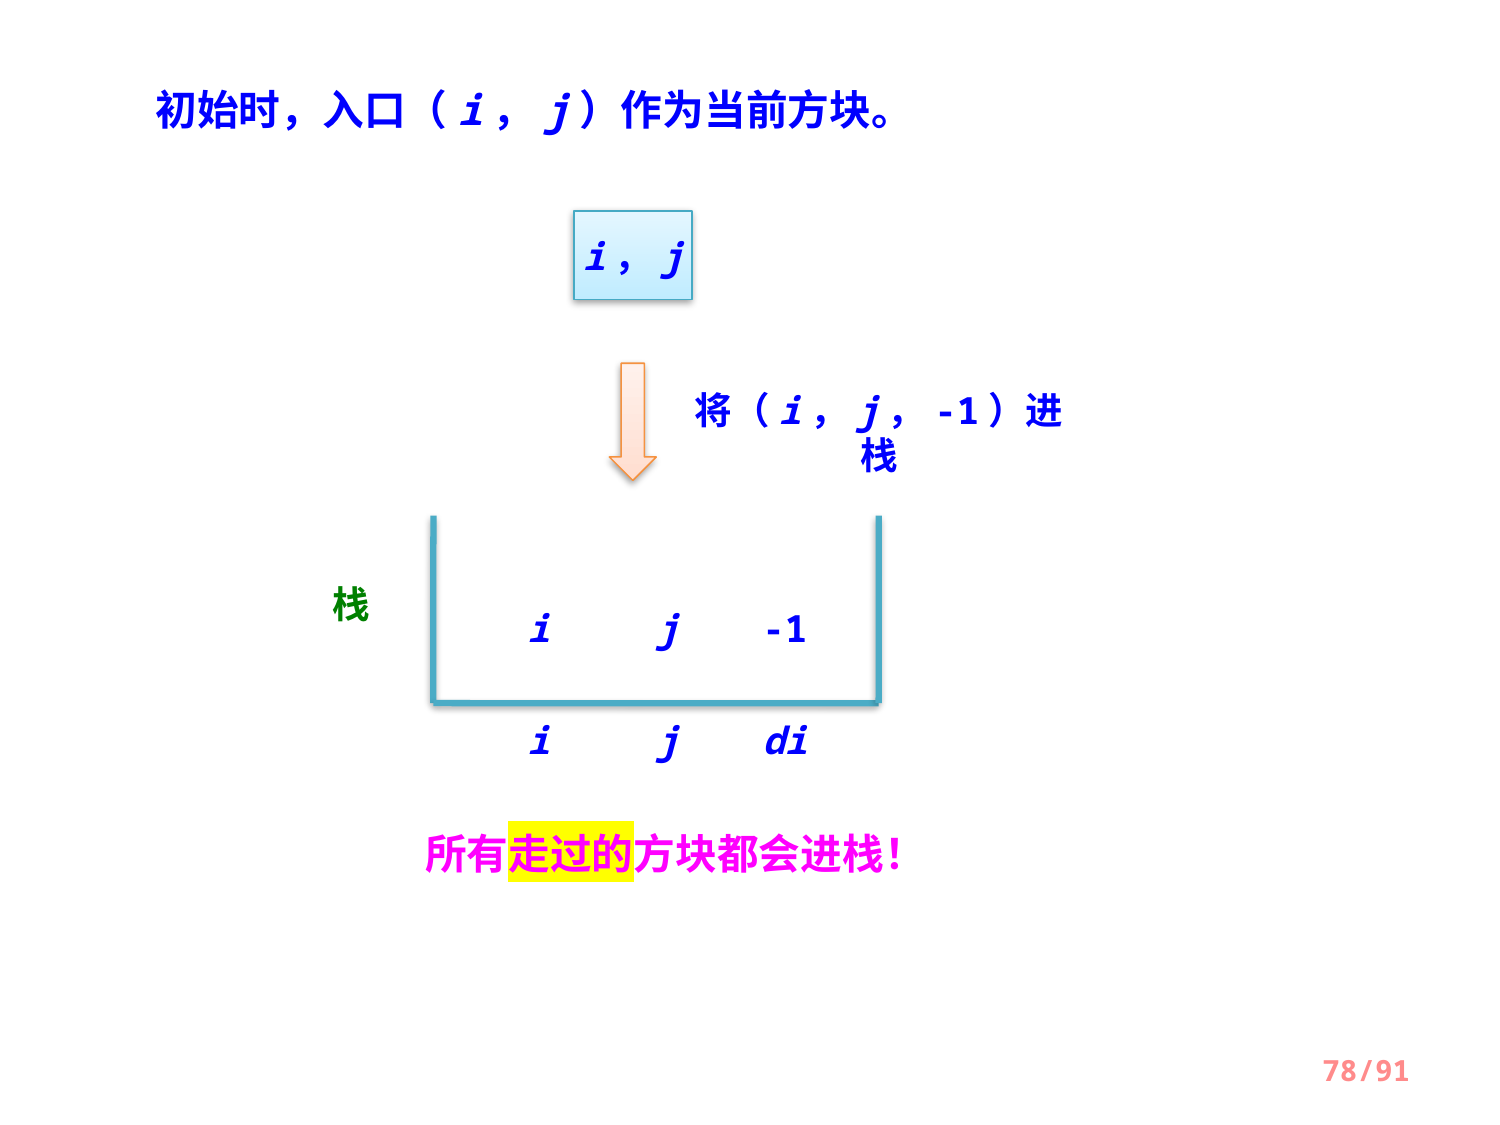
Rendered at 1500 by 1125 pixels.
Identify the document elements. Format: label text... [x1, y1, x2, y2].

text_box i，j [573, 210, 693, 300]
text_box 所有走过的方块都会进栈！ [410, 820, 961, 886]
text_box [280, 363, 1079, 771]
text_box 初始时，入口（i，j）作为当前方块。 [140, 76, 1008, 142]
slide_number 78/91 [1074, 1042, 1425, 1103]
